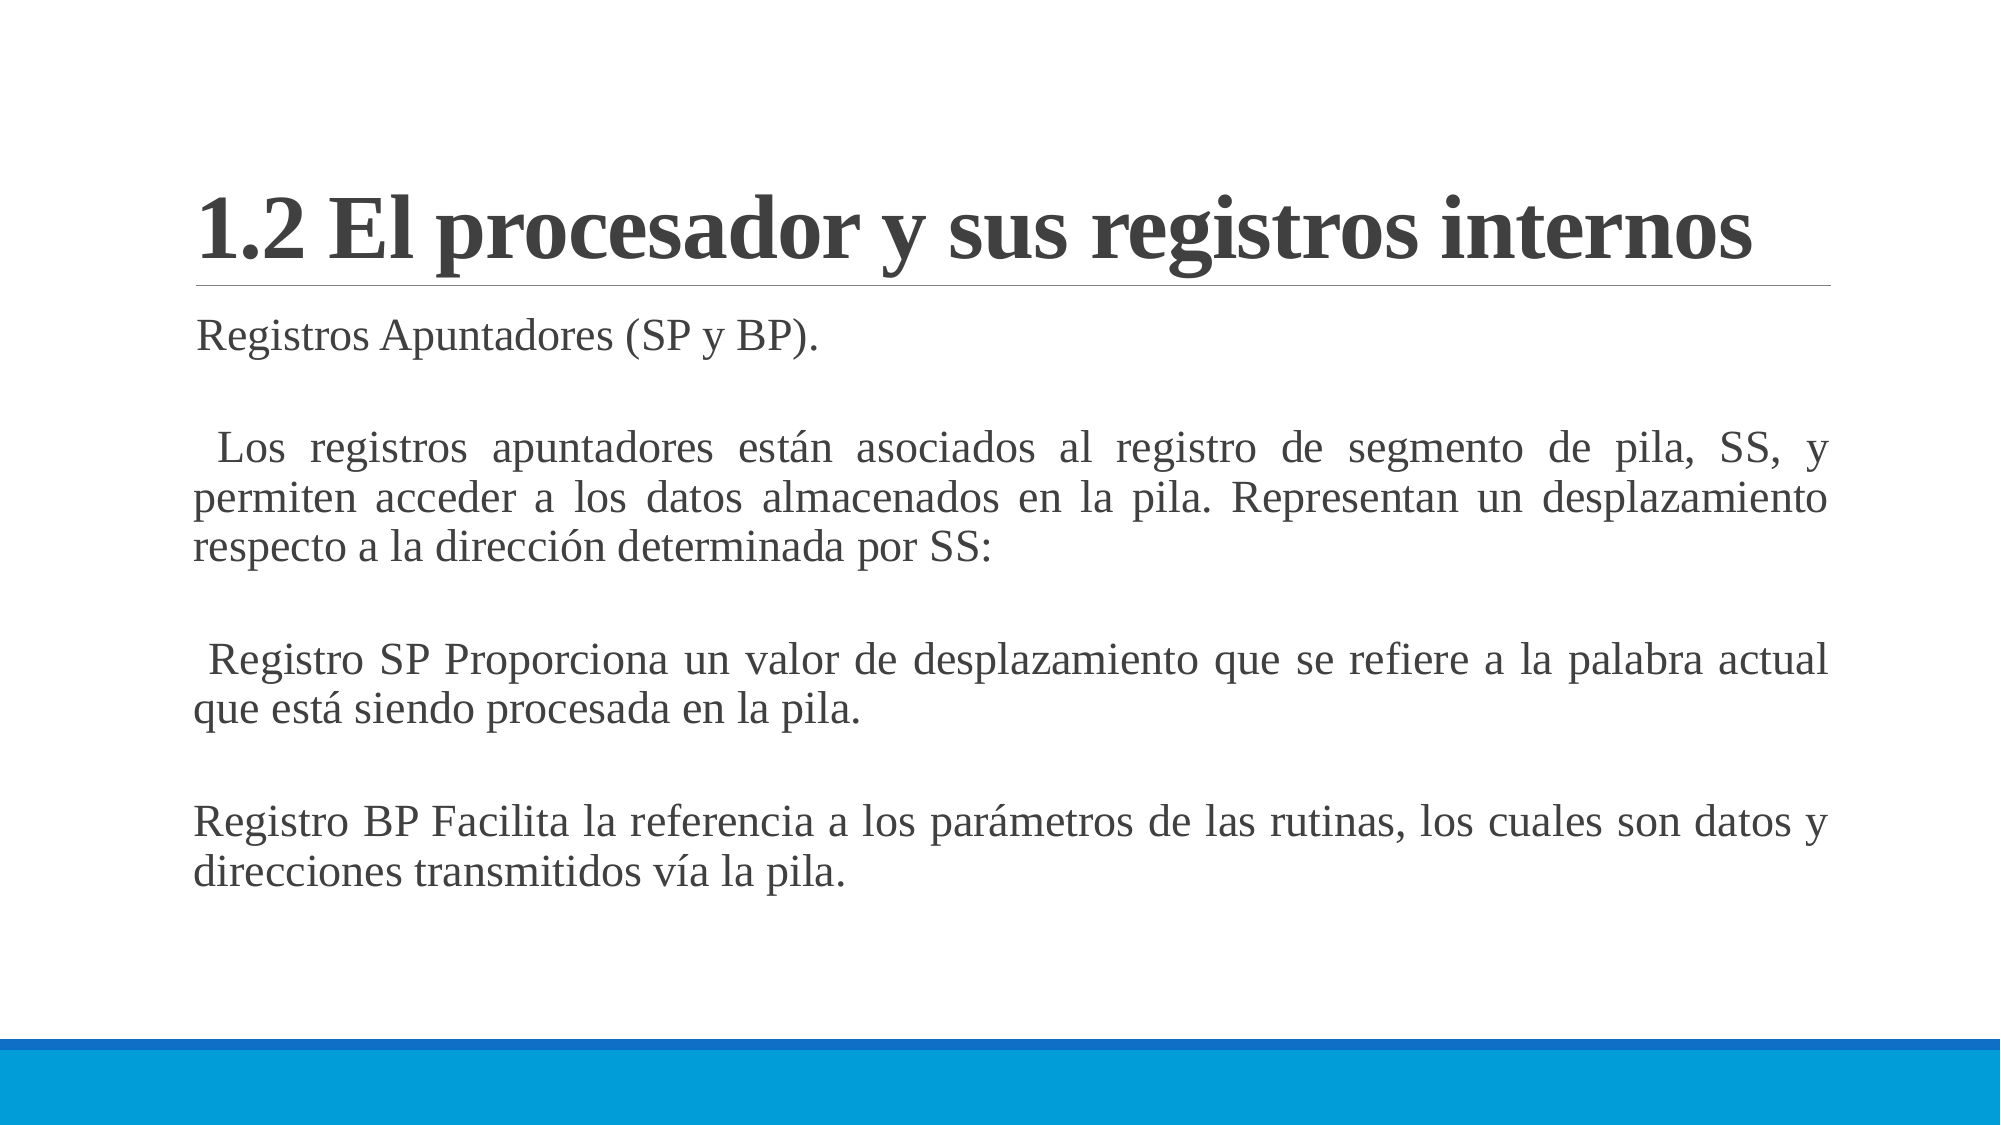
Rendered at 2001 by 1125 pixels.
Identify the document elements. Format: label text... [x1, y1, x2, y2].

list Registros Apuntadores (SP y BP). Los registros apuntadores están asociados al registro de segmento de pila, SS, y permiten acceder a los datos almacenados en la pila. Representan un desplazamiento respecto a la dirección determinada por SS: Registro SP Proporciona un valor de desplazamiento que se refiere a la palabra actual que está siendo procesada en la pila. Registro BP Facilita la referencia a los parámetros de las rutinas, los cuales son datos y direcciones transmitidos vía la pila. [180, 302, 1830, 963]
title 1.2 El procesador y sus registros internos [180, 47, 1830, 285]
